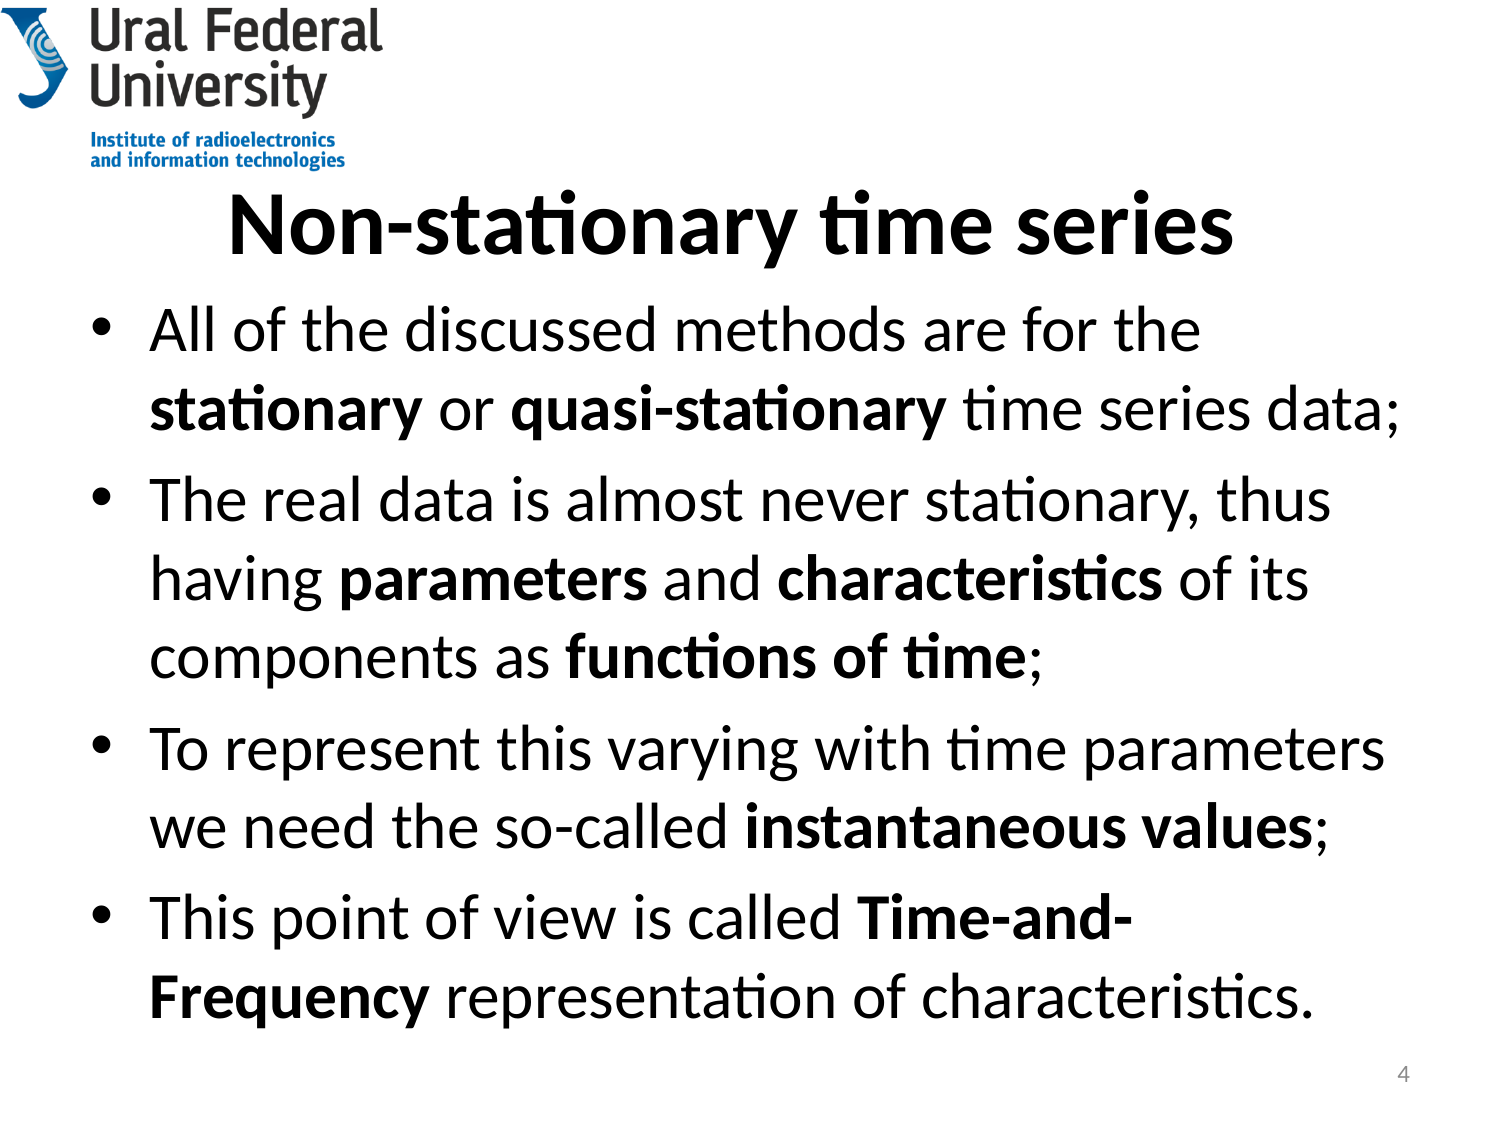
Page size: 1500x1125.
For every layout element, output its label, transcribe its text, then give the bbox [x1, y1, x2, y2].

title Non-stationary time series [29, 153, 1436, 283]
picture [0, 0, 384, 174]
list All of the discussed methods are for the stationary or quasi-stationary time series data; The real data is almost never stationary, thus having parameters and characteristics of its components as functions of time; To represent this varying with time parameters we need the so-called instantaneous values; This point of view is called Time-and-Frequency representation of characteristics. [75, 278, 1425, 1071]
slide_number 4 [1074, 1042, 1425, 1103]
